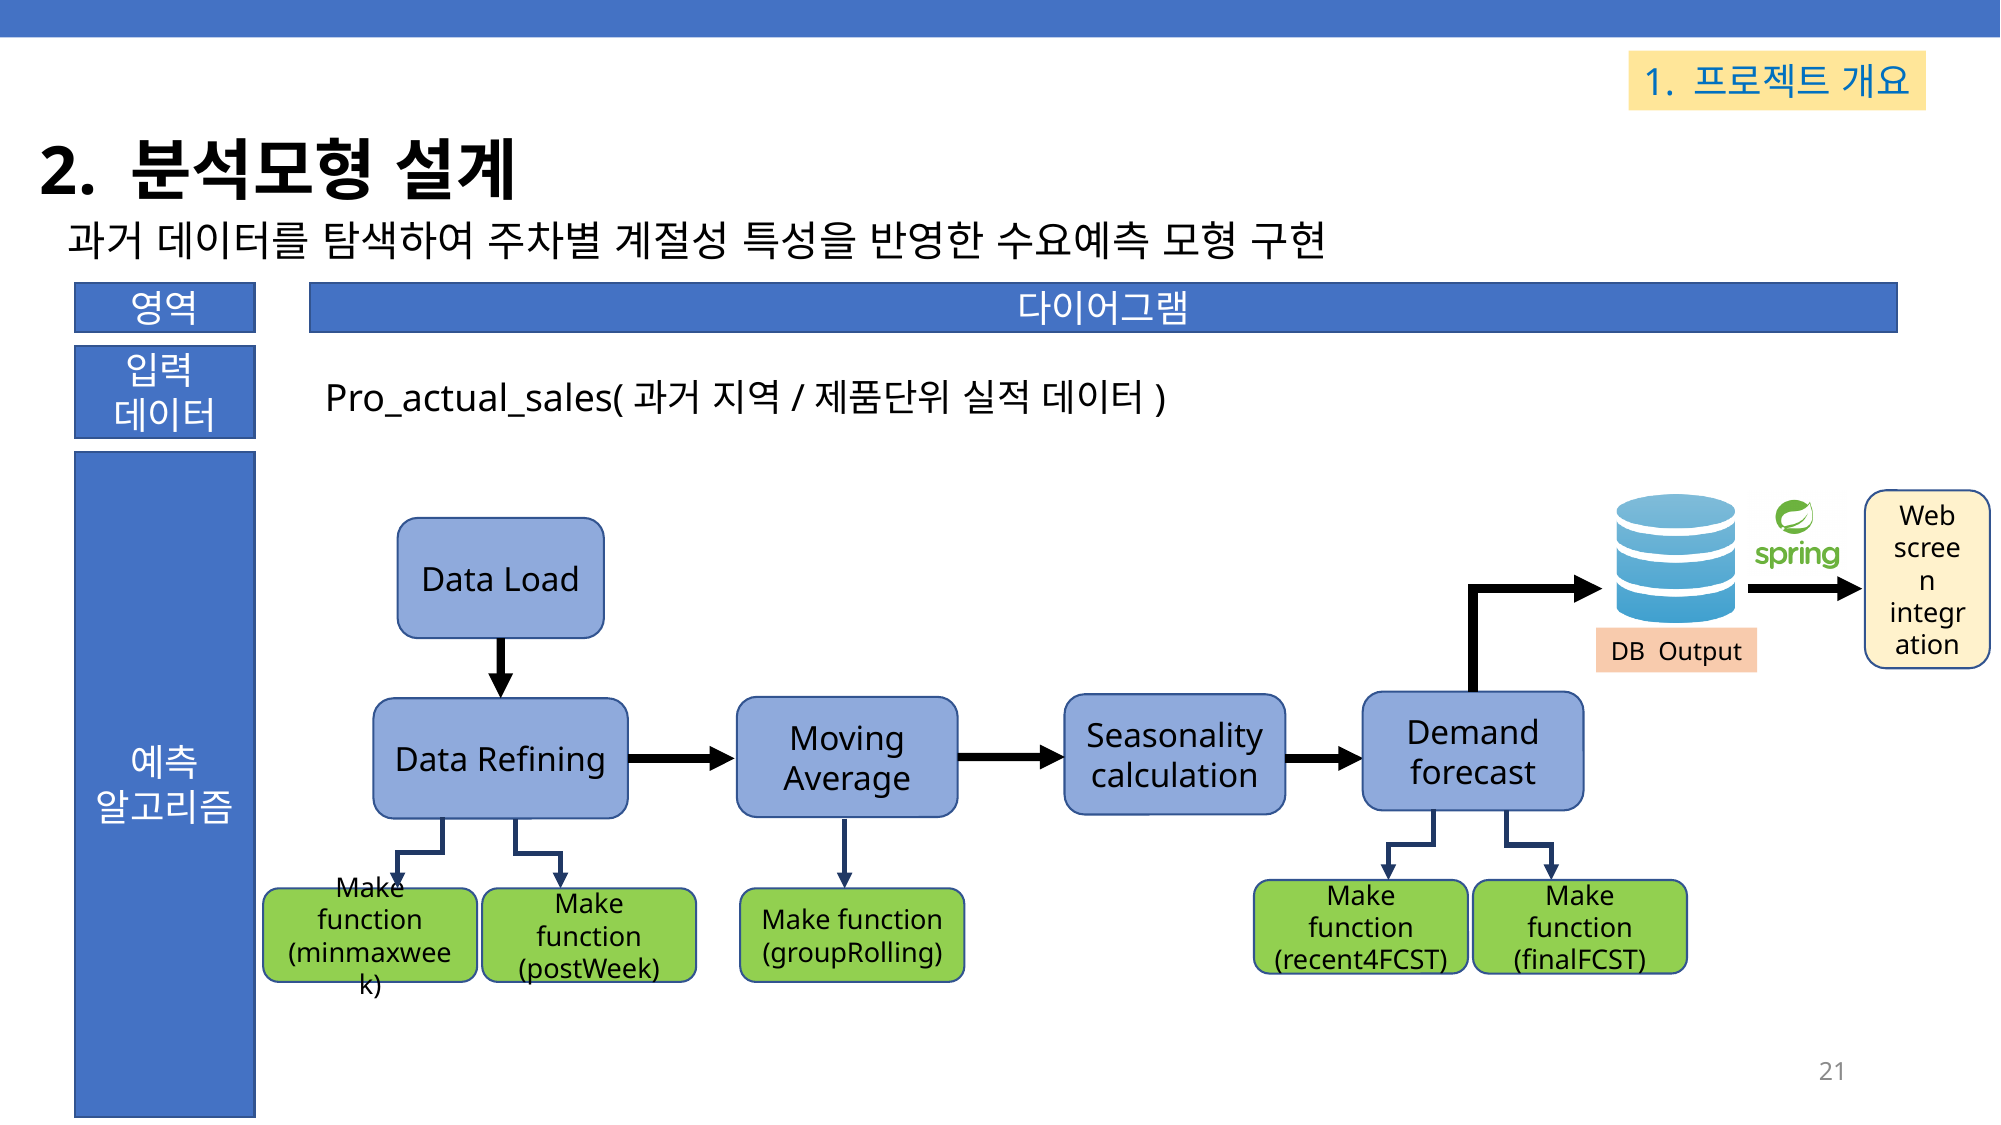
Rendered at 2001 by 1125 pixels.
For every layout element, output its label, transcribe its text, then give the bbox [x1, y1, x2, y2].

text_box Pro_actual_sales(과거 지역/제품단위 실적 데이터) [310, 366, 1261, 427]
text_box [1375, 821, 1447, 867]
text_box 영역 [74, 282, 256, 333]
text_box 예측 알고리즘 [74, 451, 256, 1118]
text_box 입력 데이터 [74, 345, 256, 439]
text_box Data Refining [372, 697, 629, 820]
text_box 1. 프로젝트 개요 [1628, 50, 1926, 111]
text_box Make function (recent4FCST) [1252, 878, 1470, 975]
slide_number 21 [1412, 1042, 1863, 1103]
text_box Seasonality calculation [1063, 693, 1287, 816]
text_box Data Load [396, 516, 605, 640]
text_box Make function (finalFCST) [1471, 878, 1689, 975]
text_box Demand forecast [1361, 690, 1585, 812]
text_box Make function (postWeek) [481, 887, 698, 983]
text_box Moving Average [735, 695, 959, 819]
text_box DB Output [1596, 627, 1758, 673]
title 2. 분석모형 설계 [24, 105, 1965, 240]
text_box 다이어그램 [309, 282, 1898, 333]
text_box Make function (minmaxweek) [262, 887, 479, 983]
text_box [384, 830, 456, 876]
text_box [1486, 575, 1590, 705]
list 과거 데이터를 탐색하여 주차별 계절성 특성을 반영한 수요예측 모형 구현 [52, 212, 1914, 310]
text_box Web screen integration [1863, 489, 1991, 670]
picture [1603, 490, 1847, 623]
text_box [503, 831, 574, 876]
text_box Make function (groupRolling) [739, 887, 966, 983]
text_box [1494, 822, 1564, 868]
